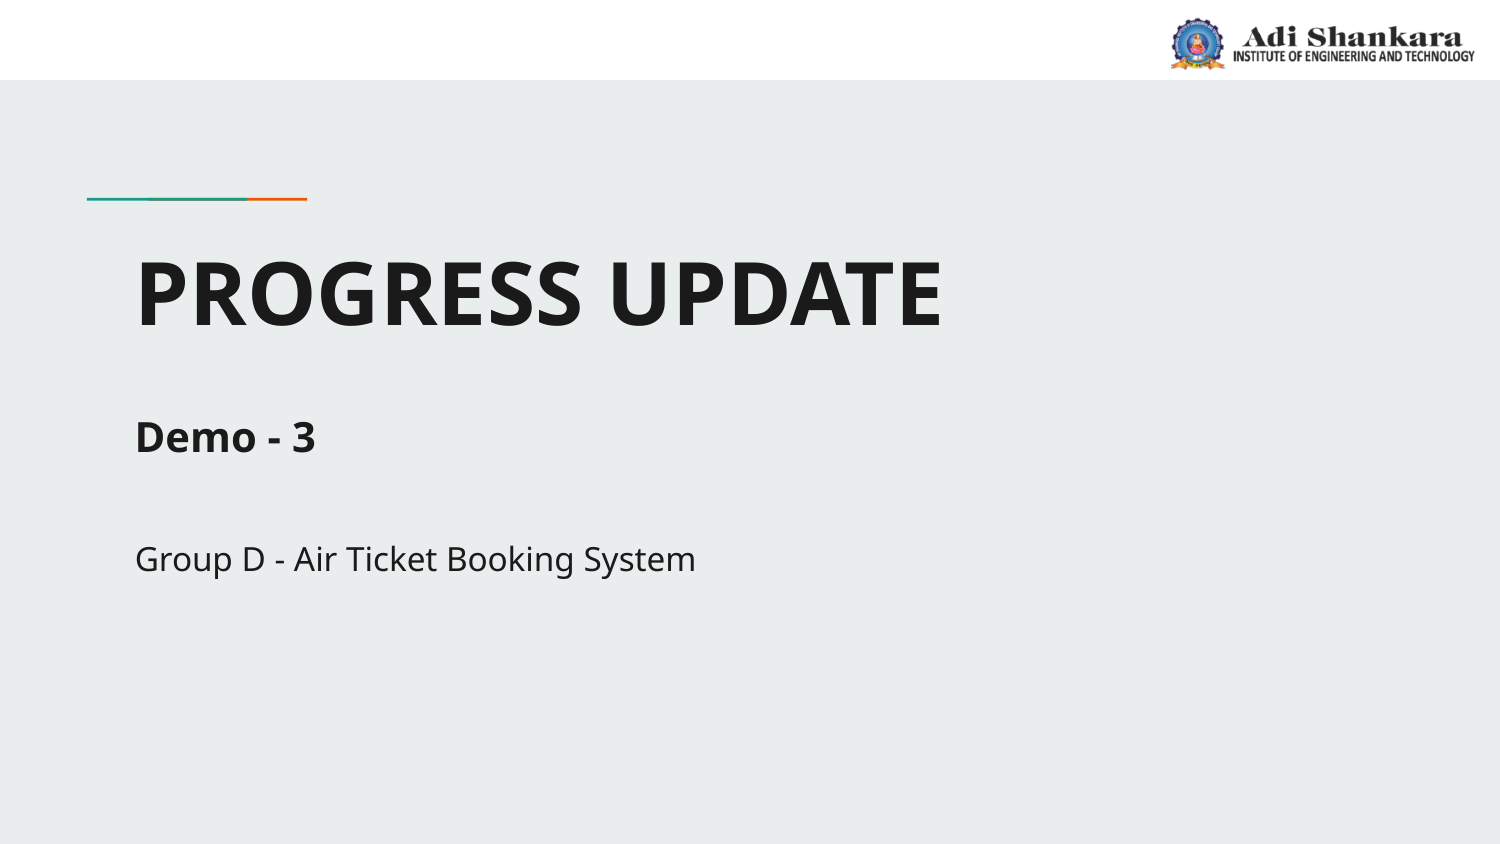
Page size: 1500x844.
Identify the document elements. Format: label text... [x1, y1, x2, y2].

subtitle Group D - Air Ticket Booking System [119, 520, 1381, 610]
title PROGRESS UPDATE Demo - 3 [119, 216, 1381, 490]
picture [1171, 17, 1476, 71]
